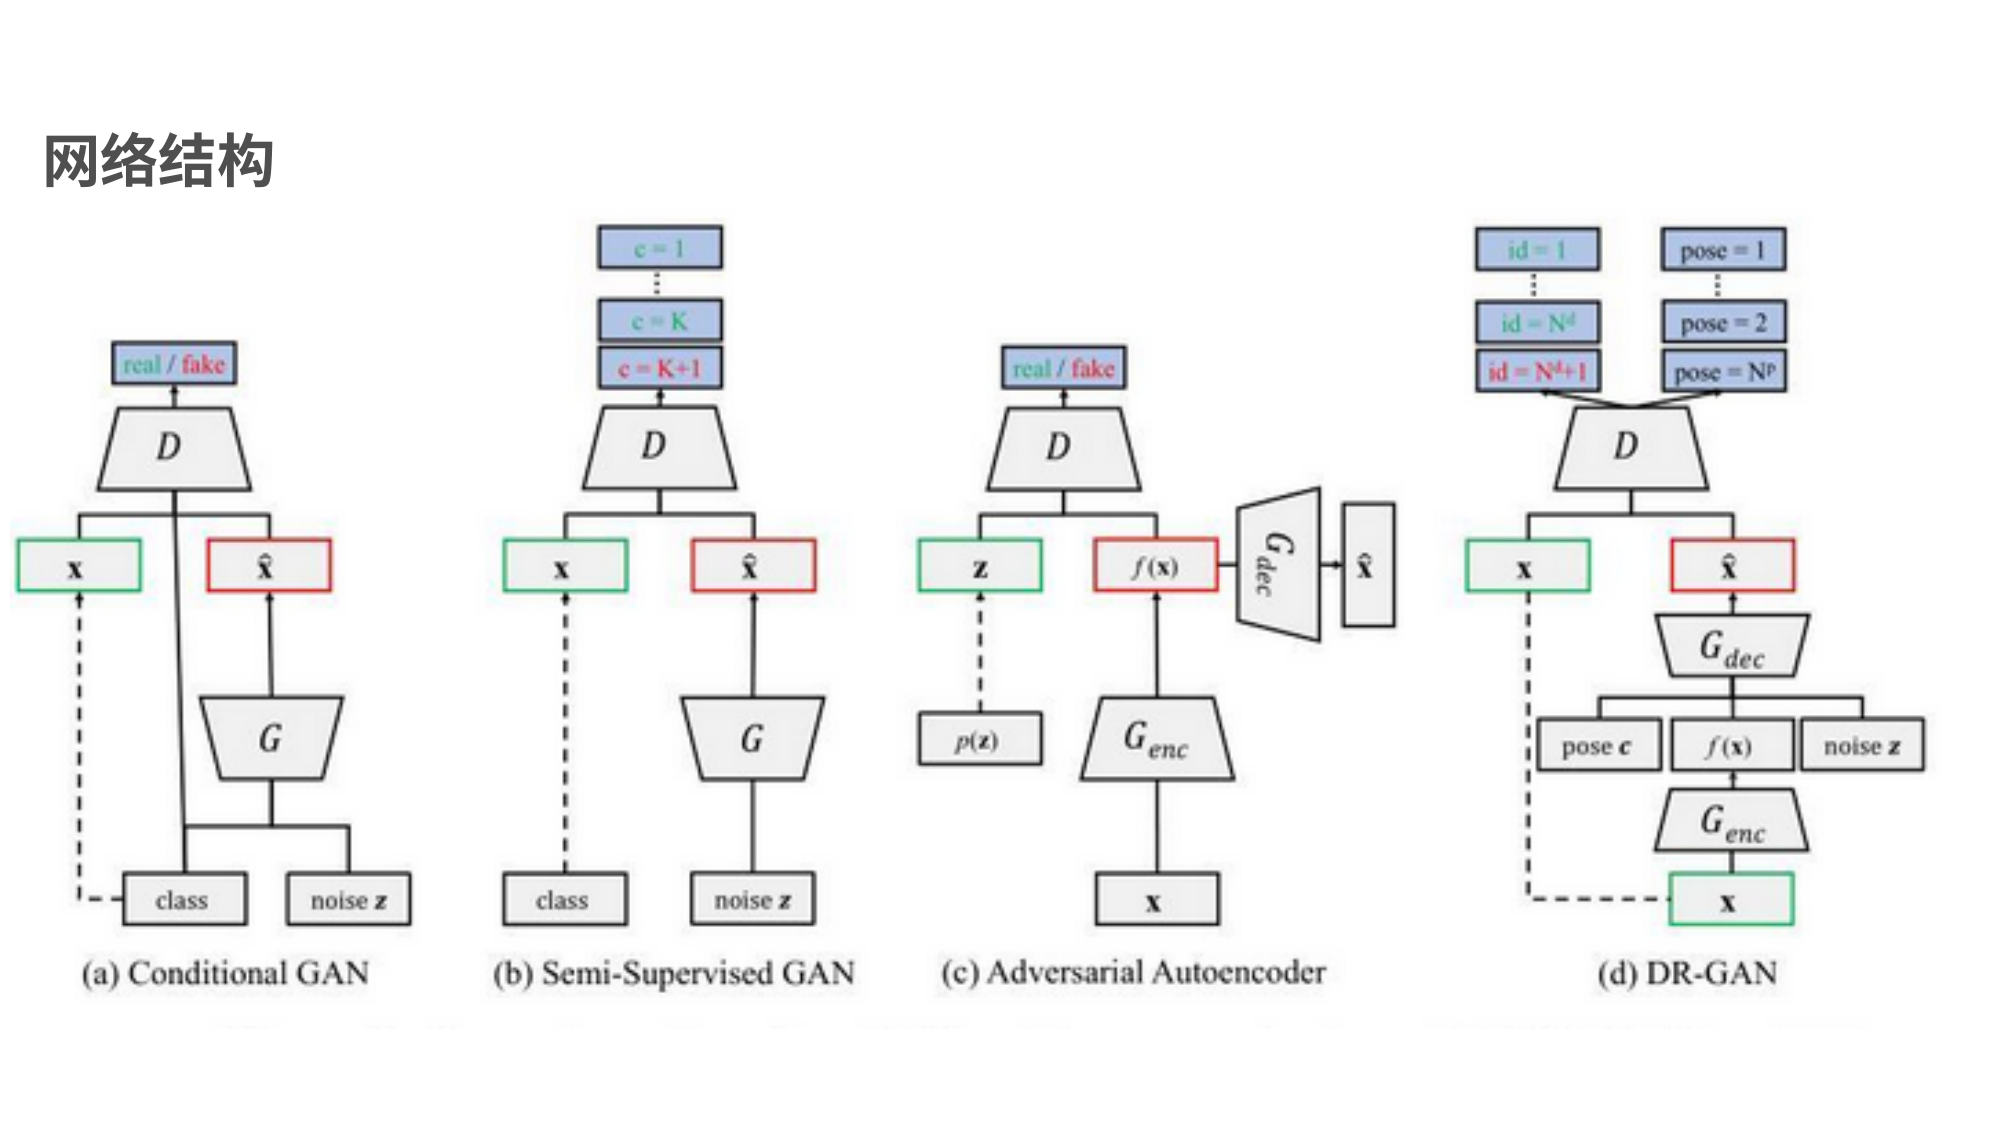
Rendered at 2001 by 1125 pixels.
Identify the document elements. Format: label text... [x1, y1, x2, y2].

picture [10, 159, 1942, 1029]
text_box 网络结构 [27, 117, 291, 159]
